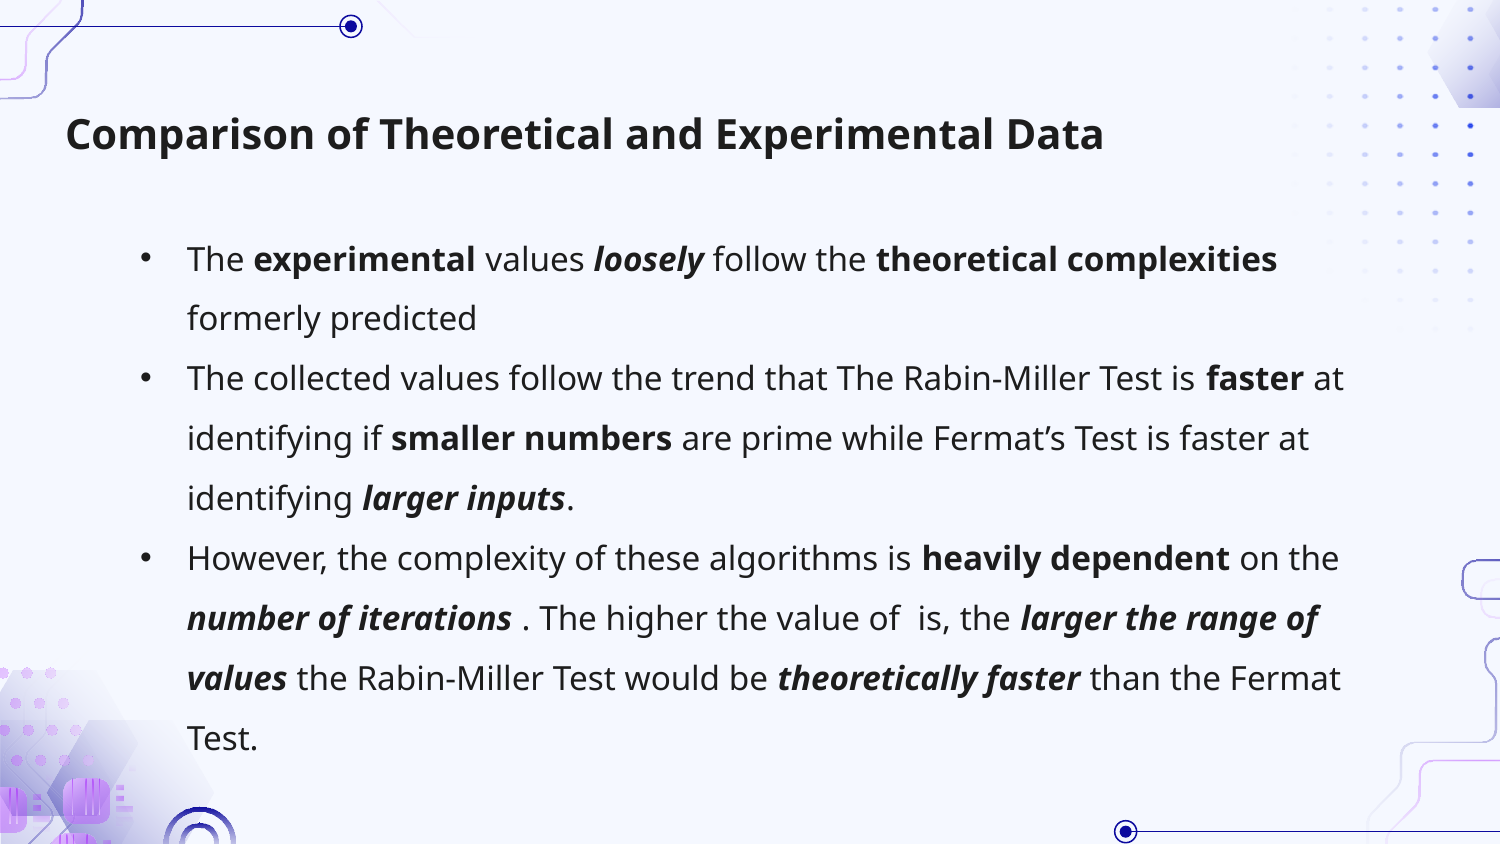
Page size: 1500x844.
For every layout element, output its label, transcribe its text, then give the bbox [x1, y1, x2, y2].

picture [1243, 0, 1500, 352]
text_box Comparison of Theoretical and Experimental Data [49, 106, 1308, 173]
